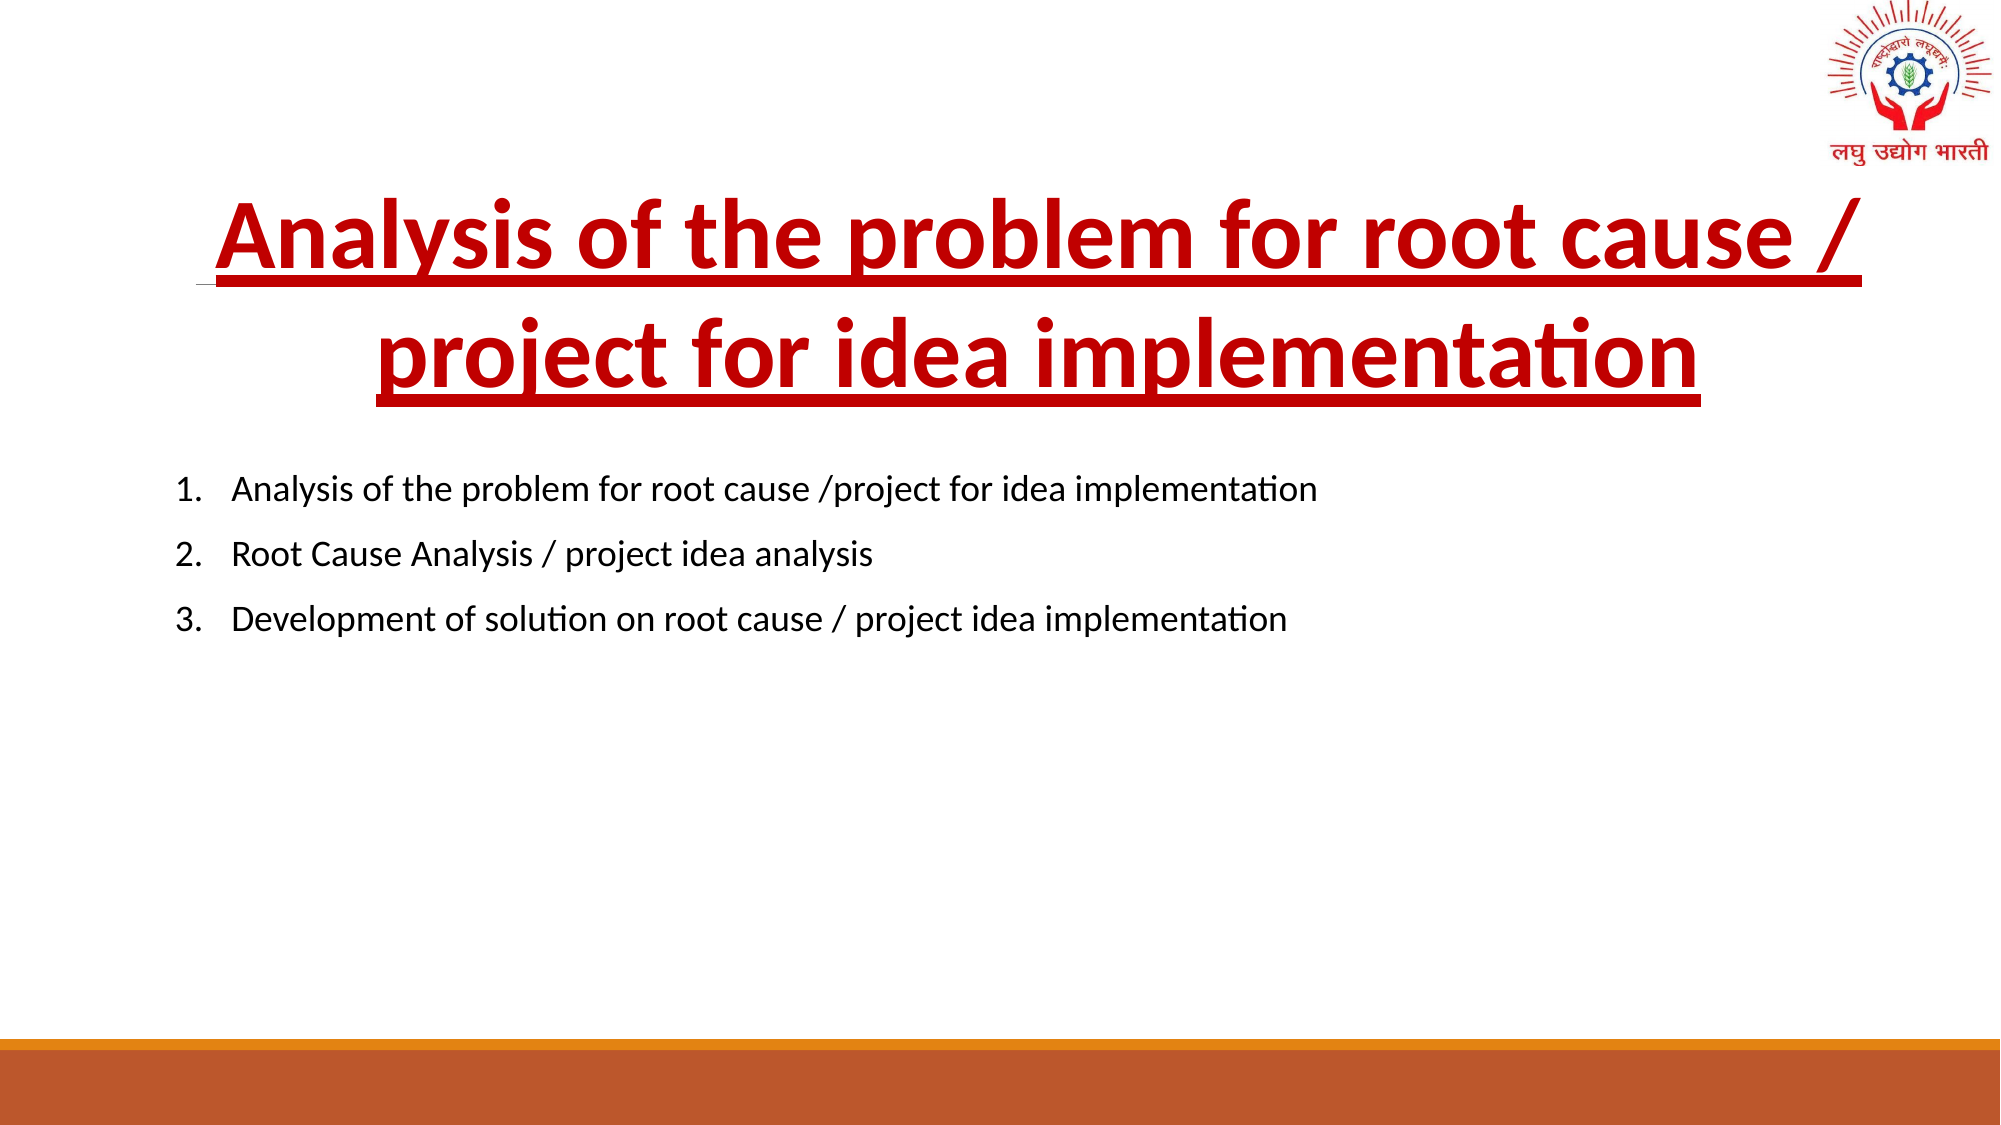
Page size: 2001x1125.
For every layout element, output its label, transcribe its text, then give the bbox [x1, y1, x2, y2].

title Analysis of the problem for root cause / project for idea implementation [187, 166, 1888, 409]
text_box Analysis of the problem for root cause /project for idea implementation Root Cause Analysis / project idea analysis Development of solution on root cause / project idea implementation [174, 437, 1925, 639]
picture [1819, 0, 1994, 167]
